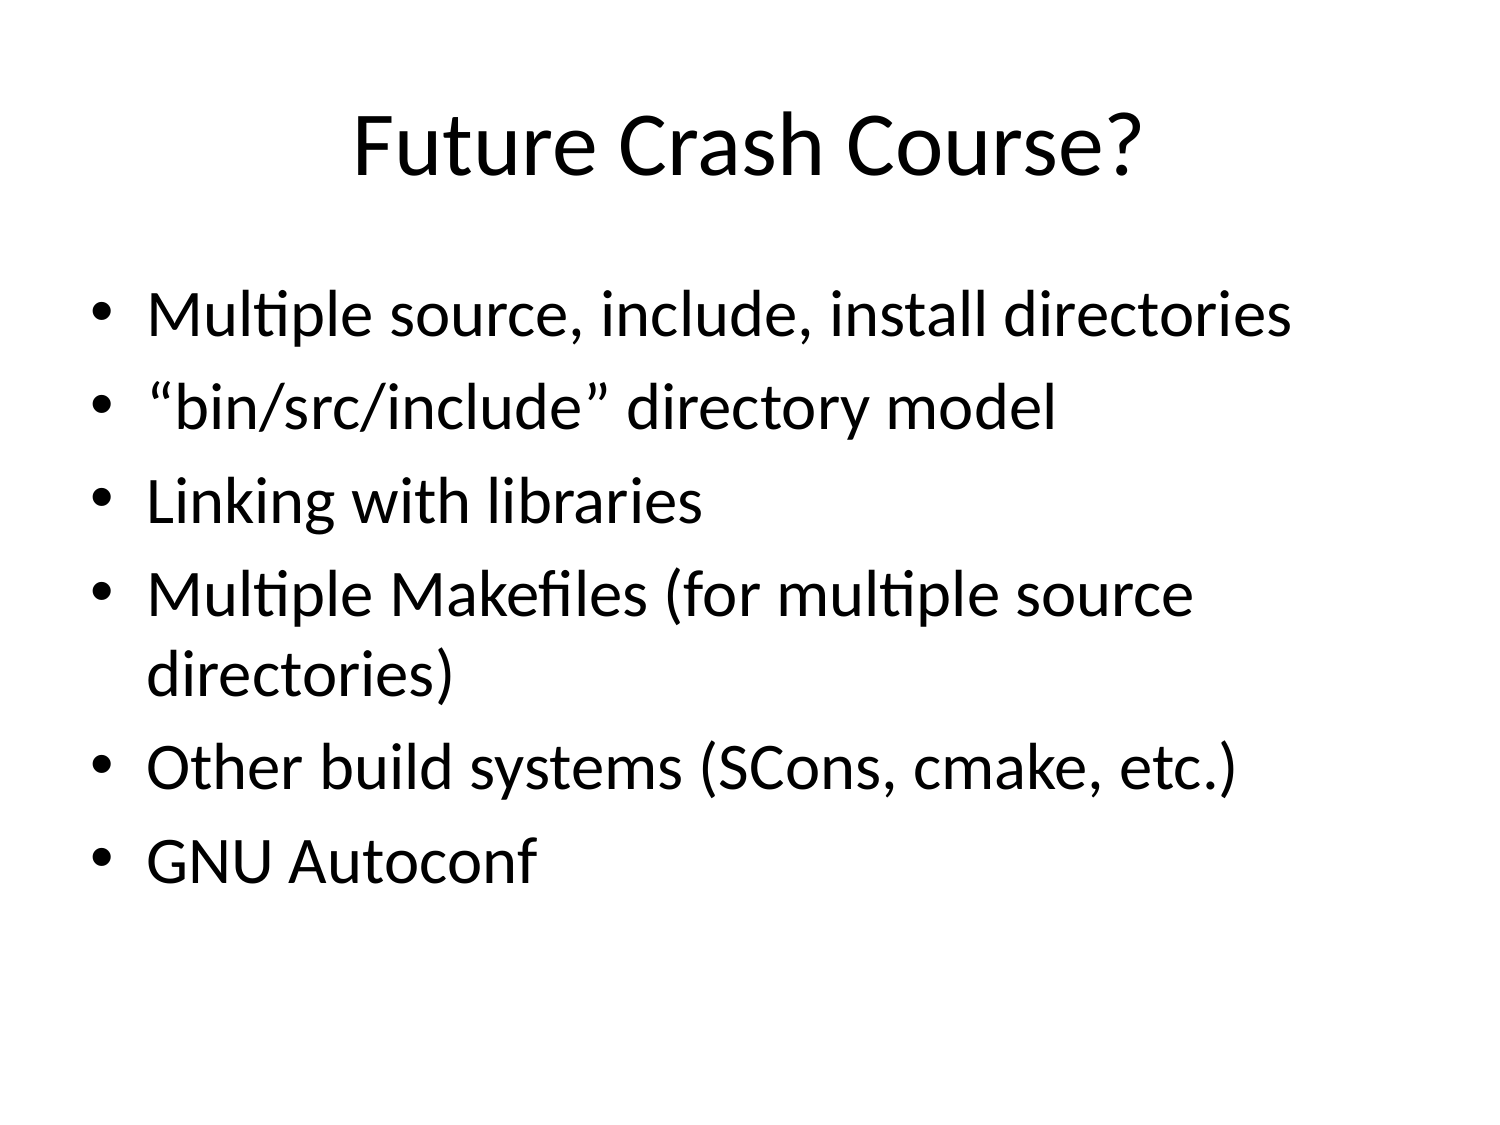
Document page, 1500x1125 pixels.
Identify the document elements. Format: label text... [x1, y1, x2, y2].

title Future Crash Course? [75, 45, 1425, 233]
list Multiple source, include, install directories “bin/src/include” directory model Linking with libraries Multiple Makefiles (for multiple source directories) Other build systems (SCons, cmake, etc.) GNU Autoconf [75, 262, 1425, 1005]
